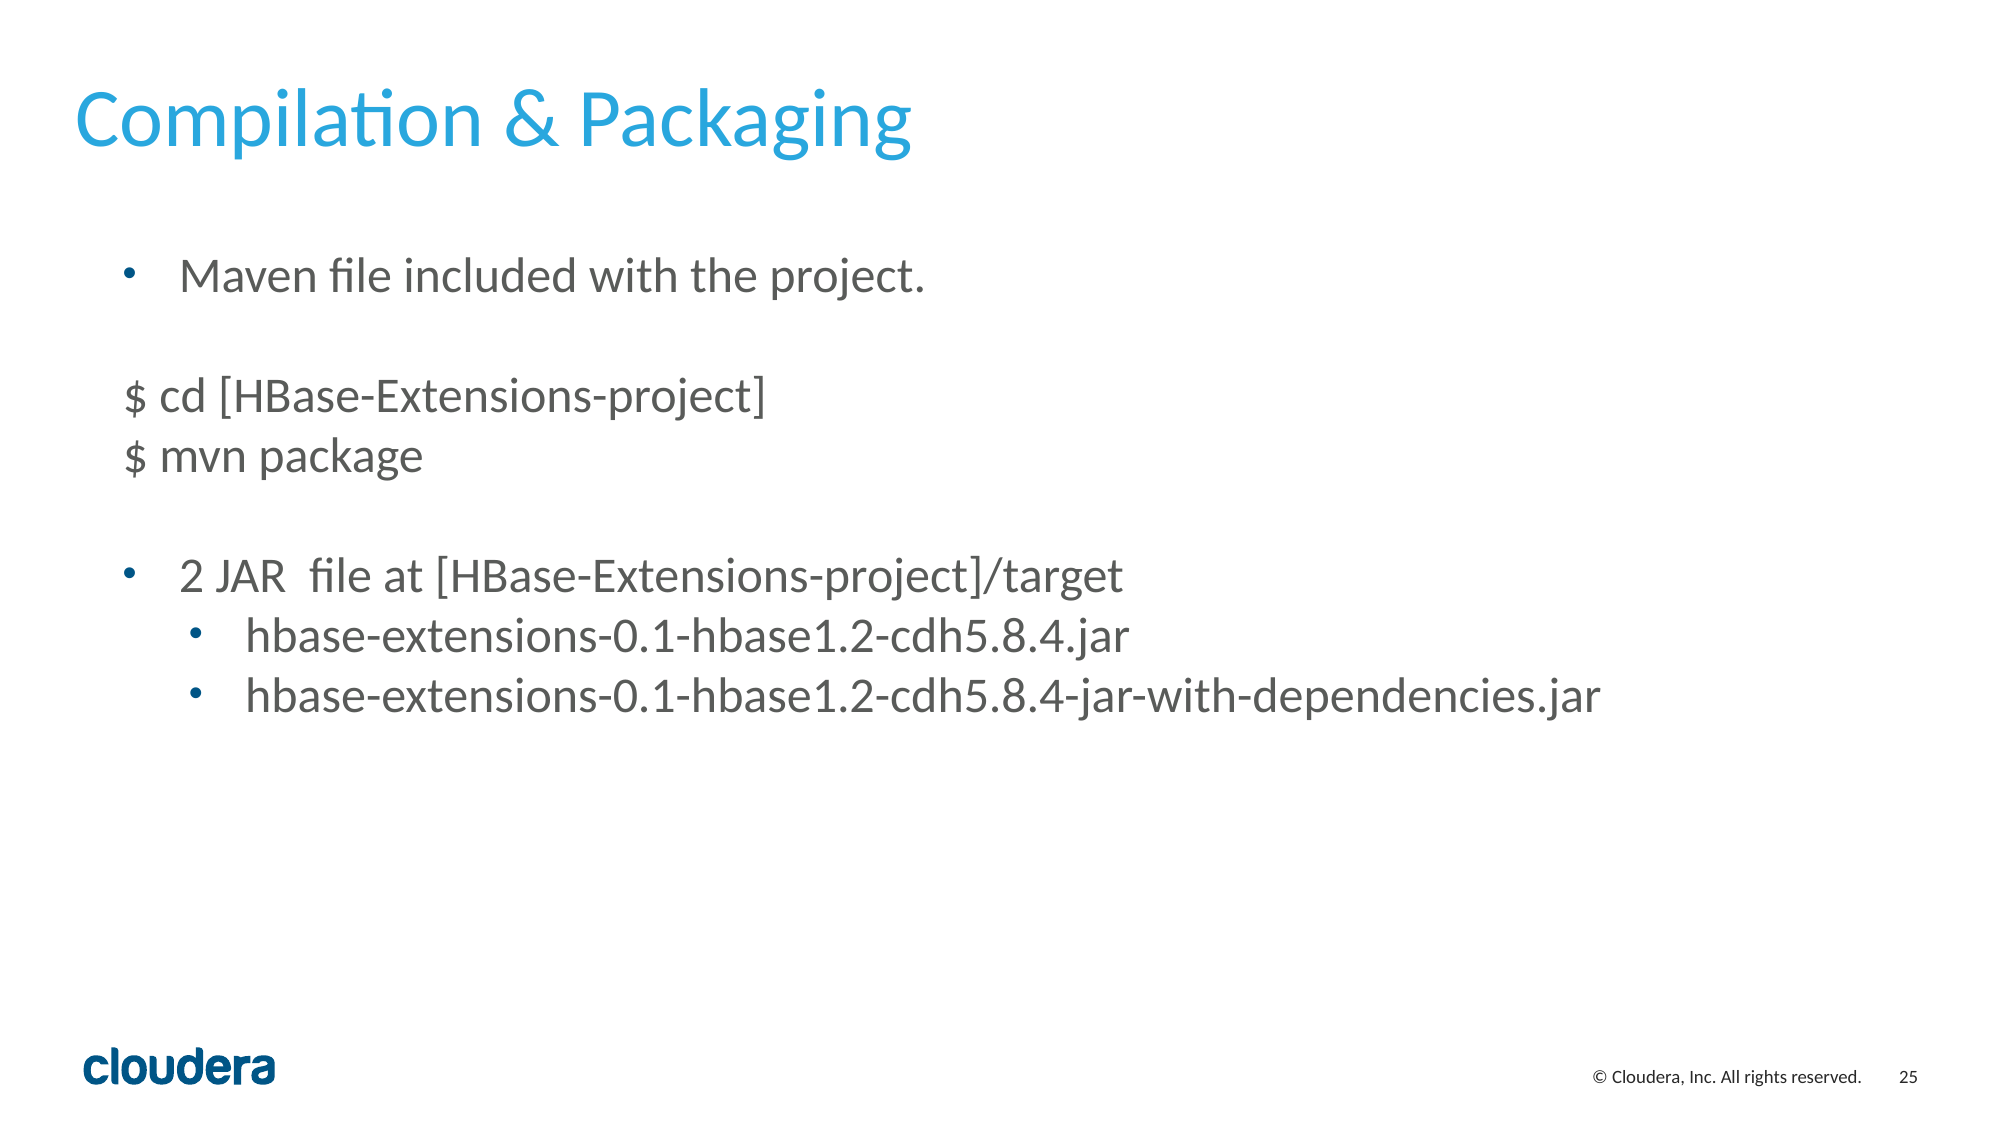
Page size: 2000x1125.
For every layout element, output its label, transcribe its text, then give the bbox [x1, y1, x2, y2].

list Maven file included with the project. $ cd [HBase-Extensions-project] $ mvn package 2 JAR file at [HBase-Extensions-project]/target hbase-extensions-0.1-hbase1.2-cdh5.8.4.jar hbase-extensions-0.1-hbase1.2-cdh5.8.4-jar-with-dependencies.jar [62, 235, 1919, 1017]
title Compilation & Packaging [60, 75, 1916, 205]
